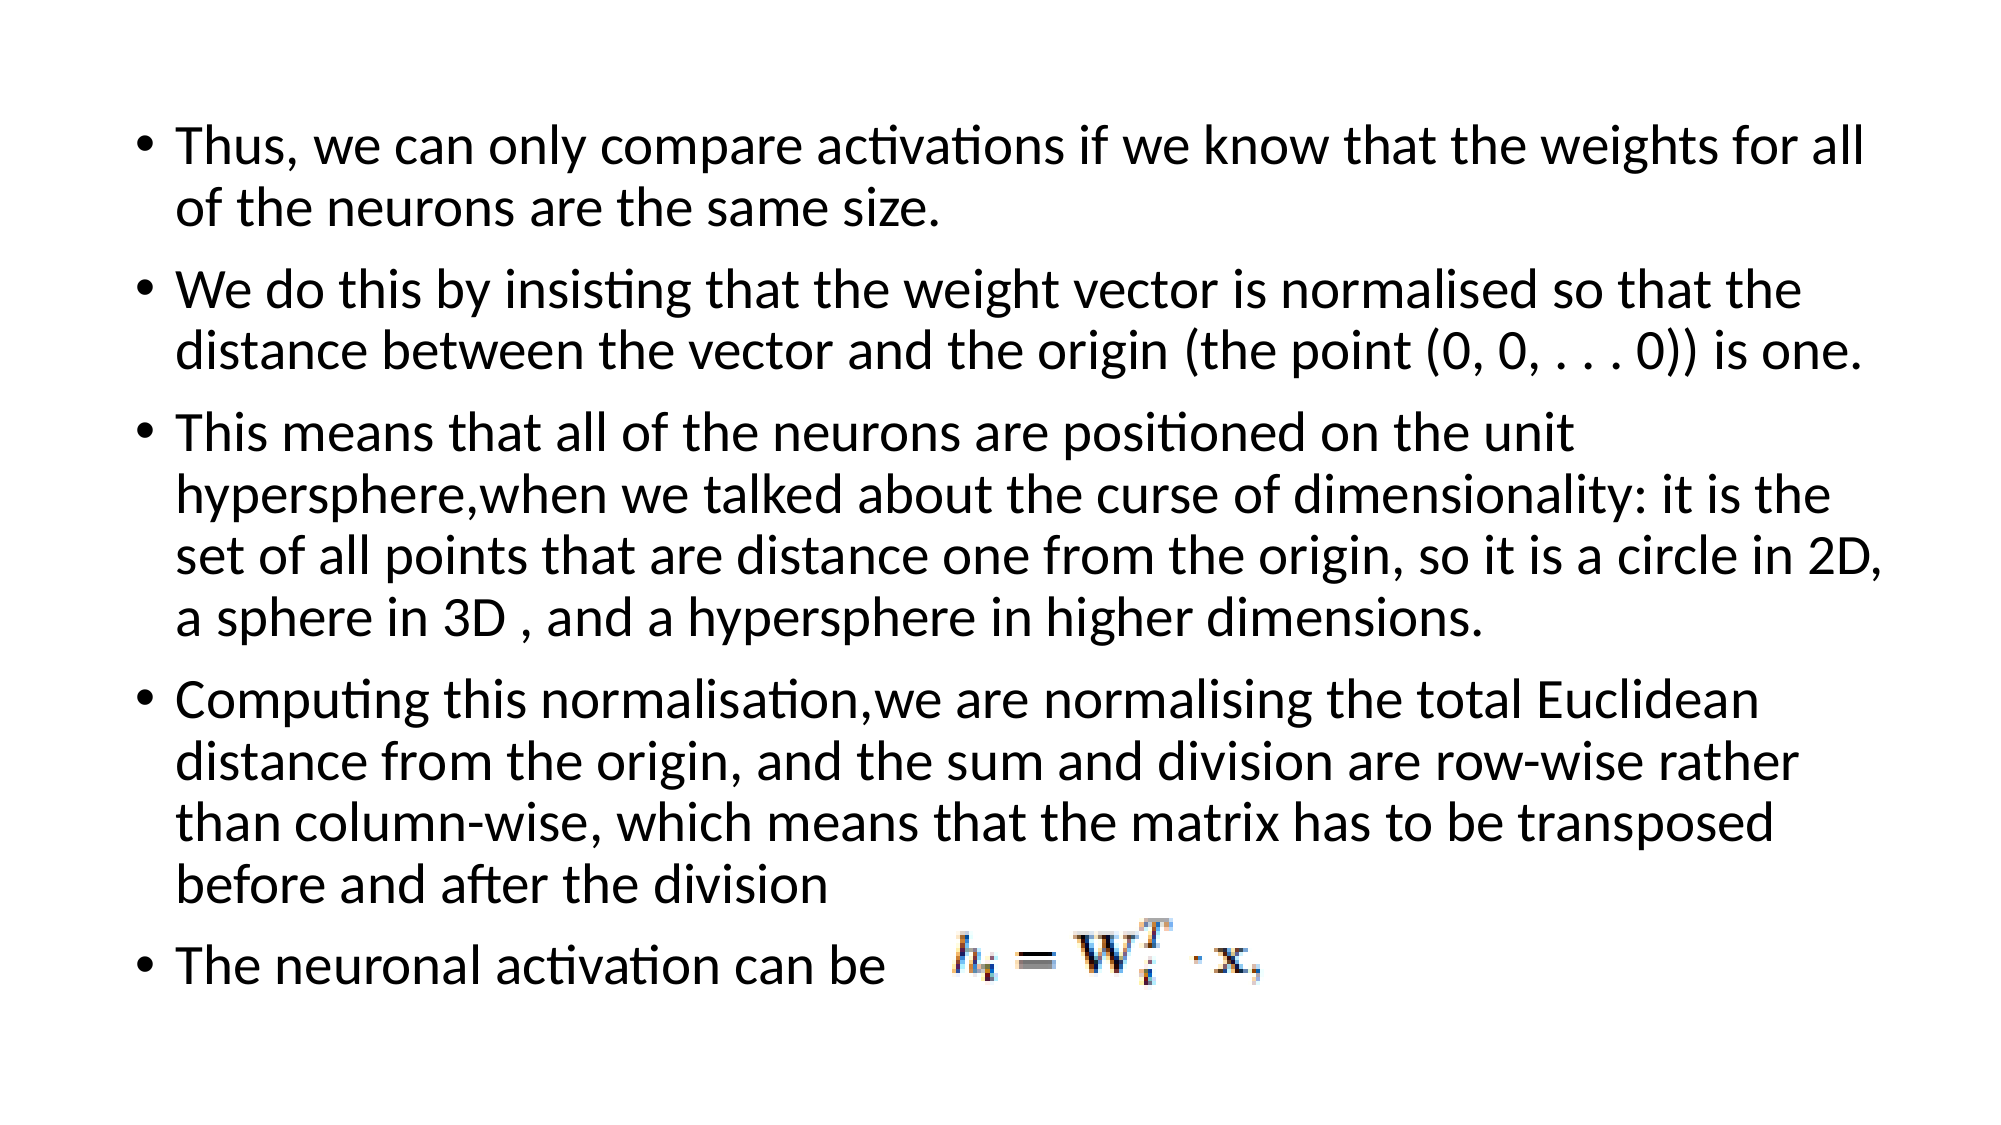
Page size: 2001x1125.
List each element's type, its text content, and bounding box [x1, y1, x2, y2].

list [886, 902, 1348, 1011]
list Thus, we can only compare activations if we know that the weights for all of the neurons are the same size. We do this by insisting that the weight vector is normalised so that the distance between the vector and the origin (the point (0, 0, . . . 0)) is one. This means that all of the neurons are positioned on the unit hypersphere,when we talked about the curse of dimensionality: it is the set of all points that are distance one from the origin, so it is a circle in 2D, a sphere in 3D , and a hypersphere in higher dimensions. Computing this normalisation,we are normalising the total Euclidean distance from the origin, and the sum and division are row-wise rather than column-wise, which means that the matrix has to be transposed before and after the division The neuronal activation can be written as: [120, 107, 1919, 1011]
